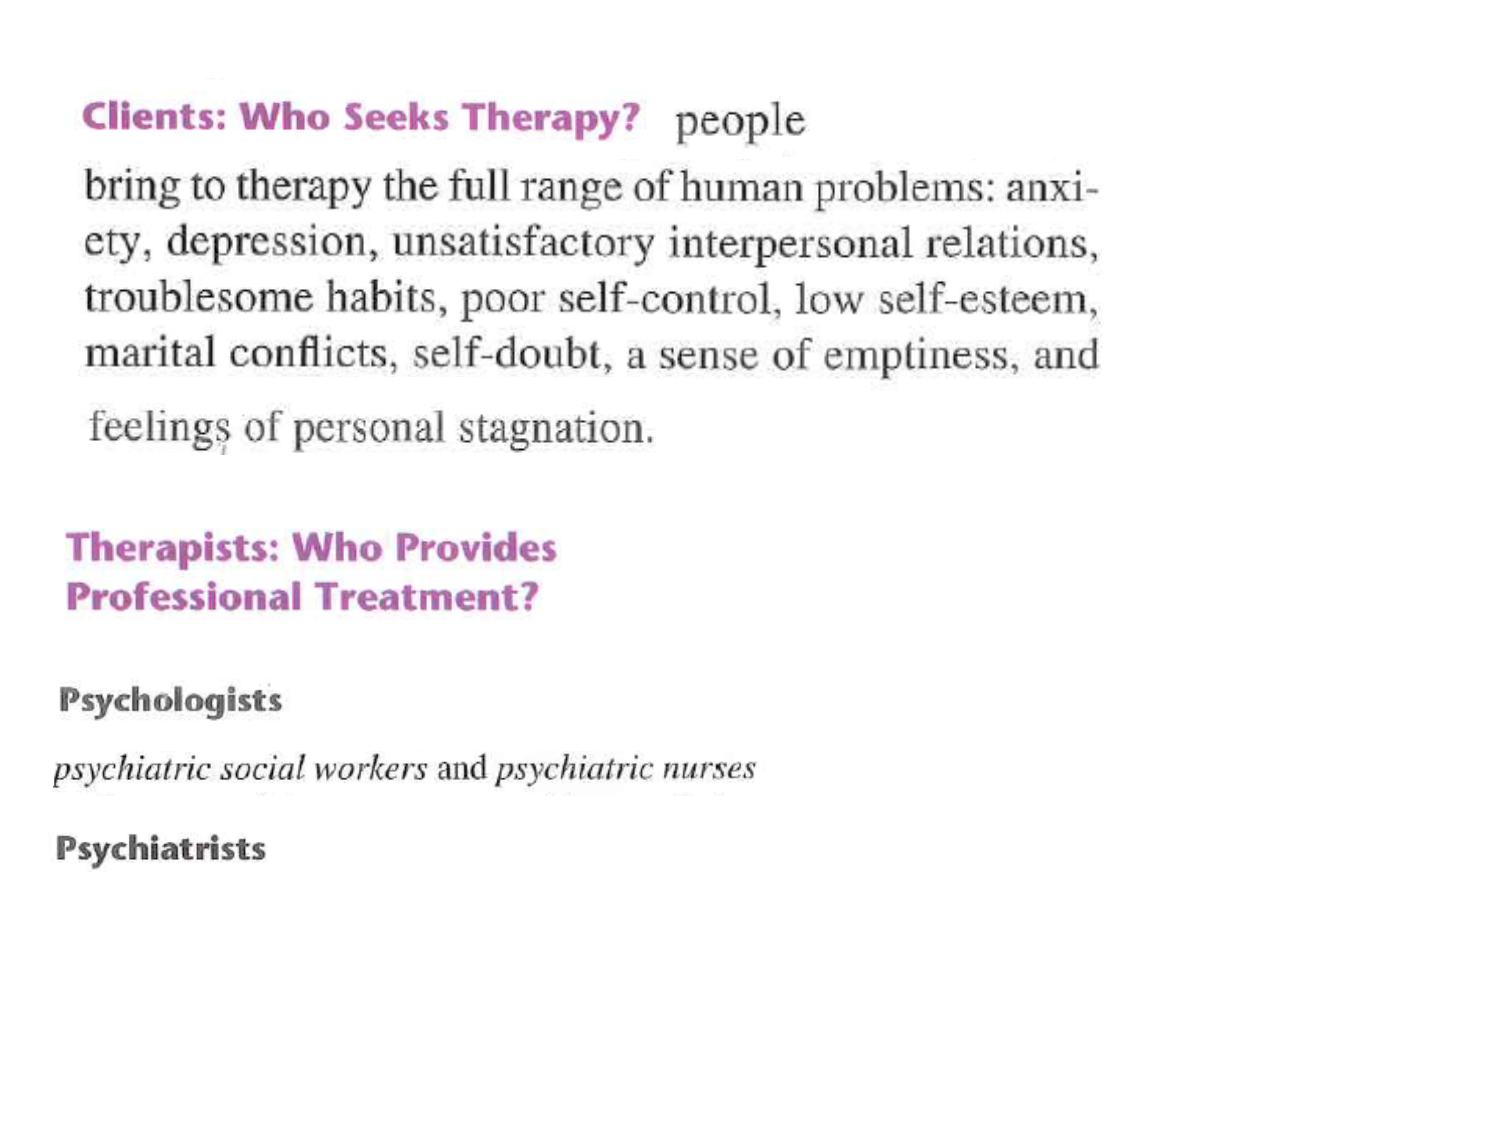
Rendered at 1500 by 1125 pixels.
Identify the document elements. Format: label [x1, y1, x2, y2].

picture [52, 751, 774, 796]
picture [673, 96, 810, 157]
picture [78, 159, 1119, 455]
picture [40, 822, 277, 875]
picture [64, 77, 658, 143]
picture [52, 502, 599, 621]
picture [40, 668, 308, 724]
